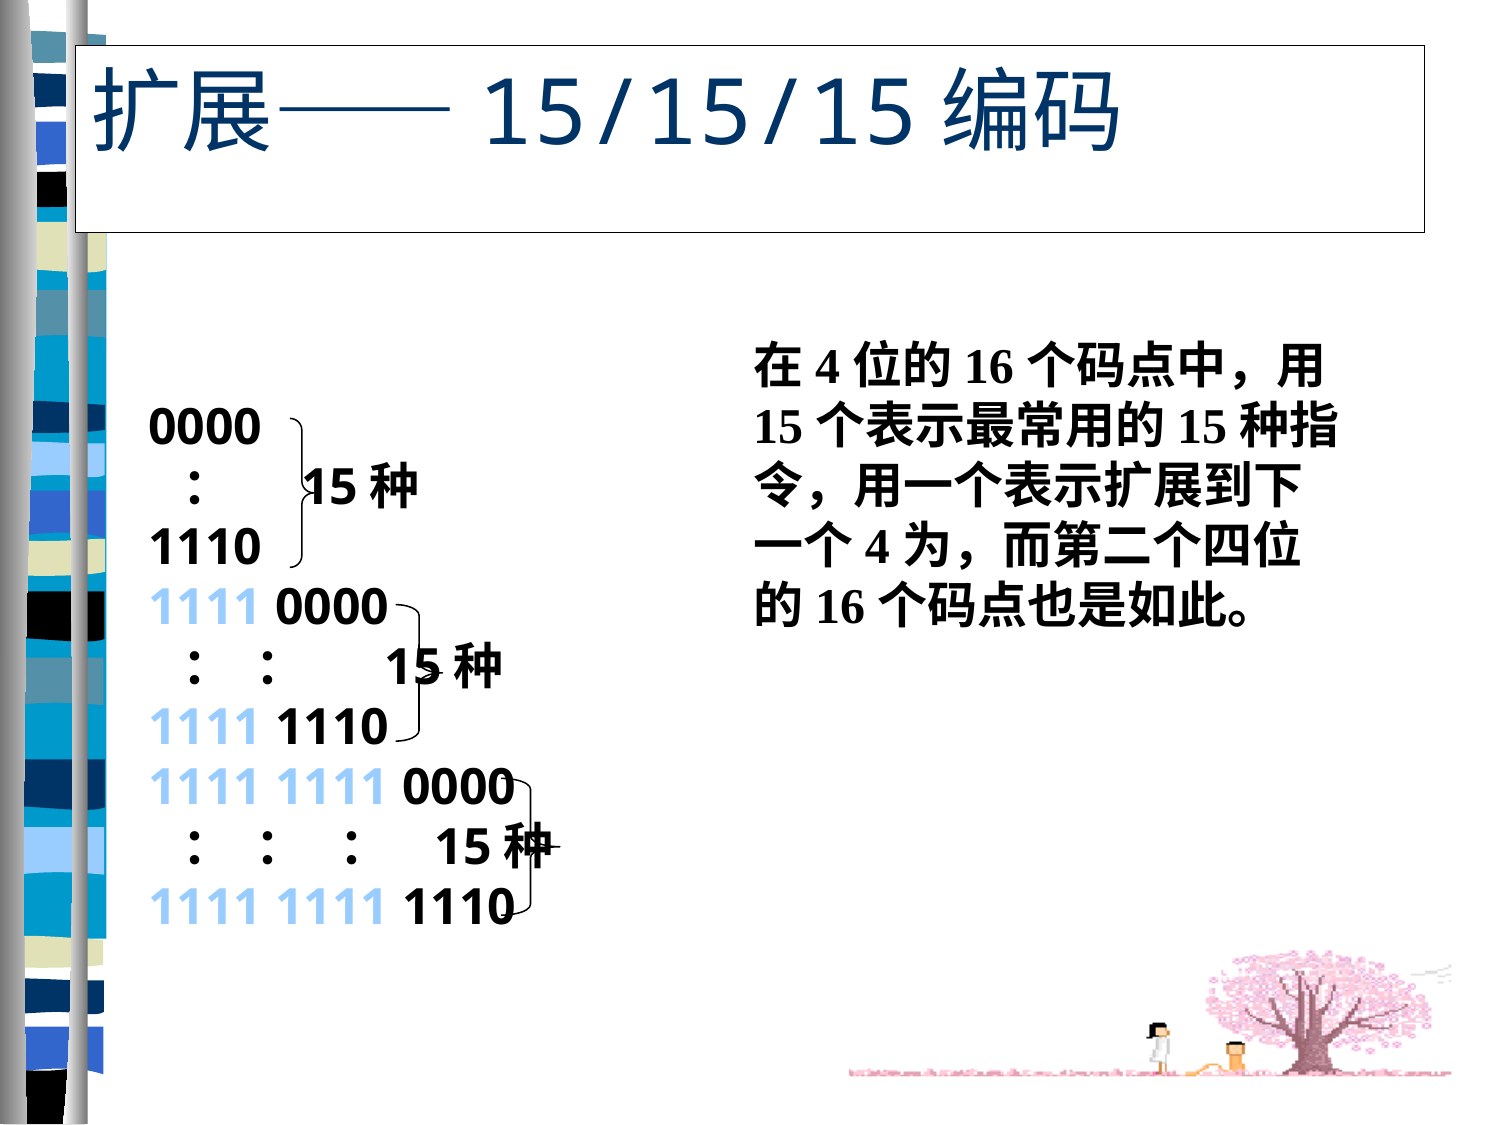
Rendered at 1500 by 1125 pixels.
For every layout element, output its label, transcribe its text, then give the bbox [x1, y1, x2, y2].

text_box 在4位的16个码点中，用15个表示最常用的15种指令，用一个表示扩展到下一个4为，而第二个四位的16个码点也是如此。 [738, 326, 1365, 641]
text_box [133, 387, 713, 942]
title 扩展——15/15/15编码 [75, 45, 1425, 233]
picture [849, 949, 1452, 1086]
